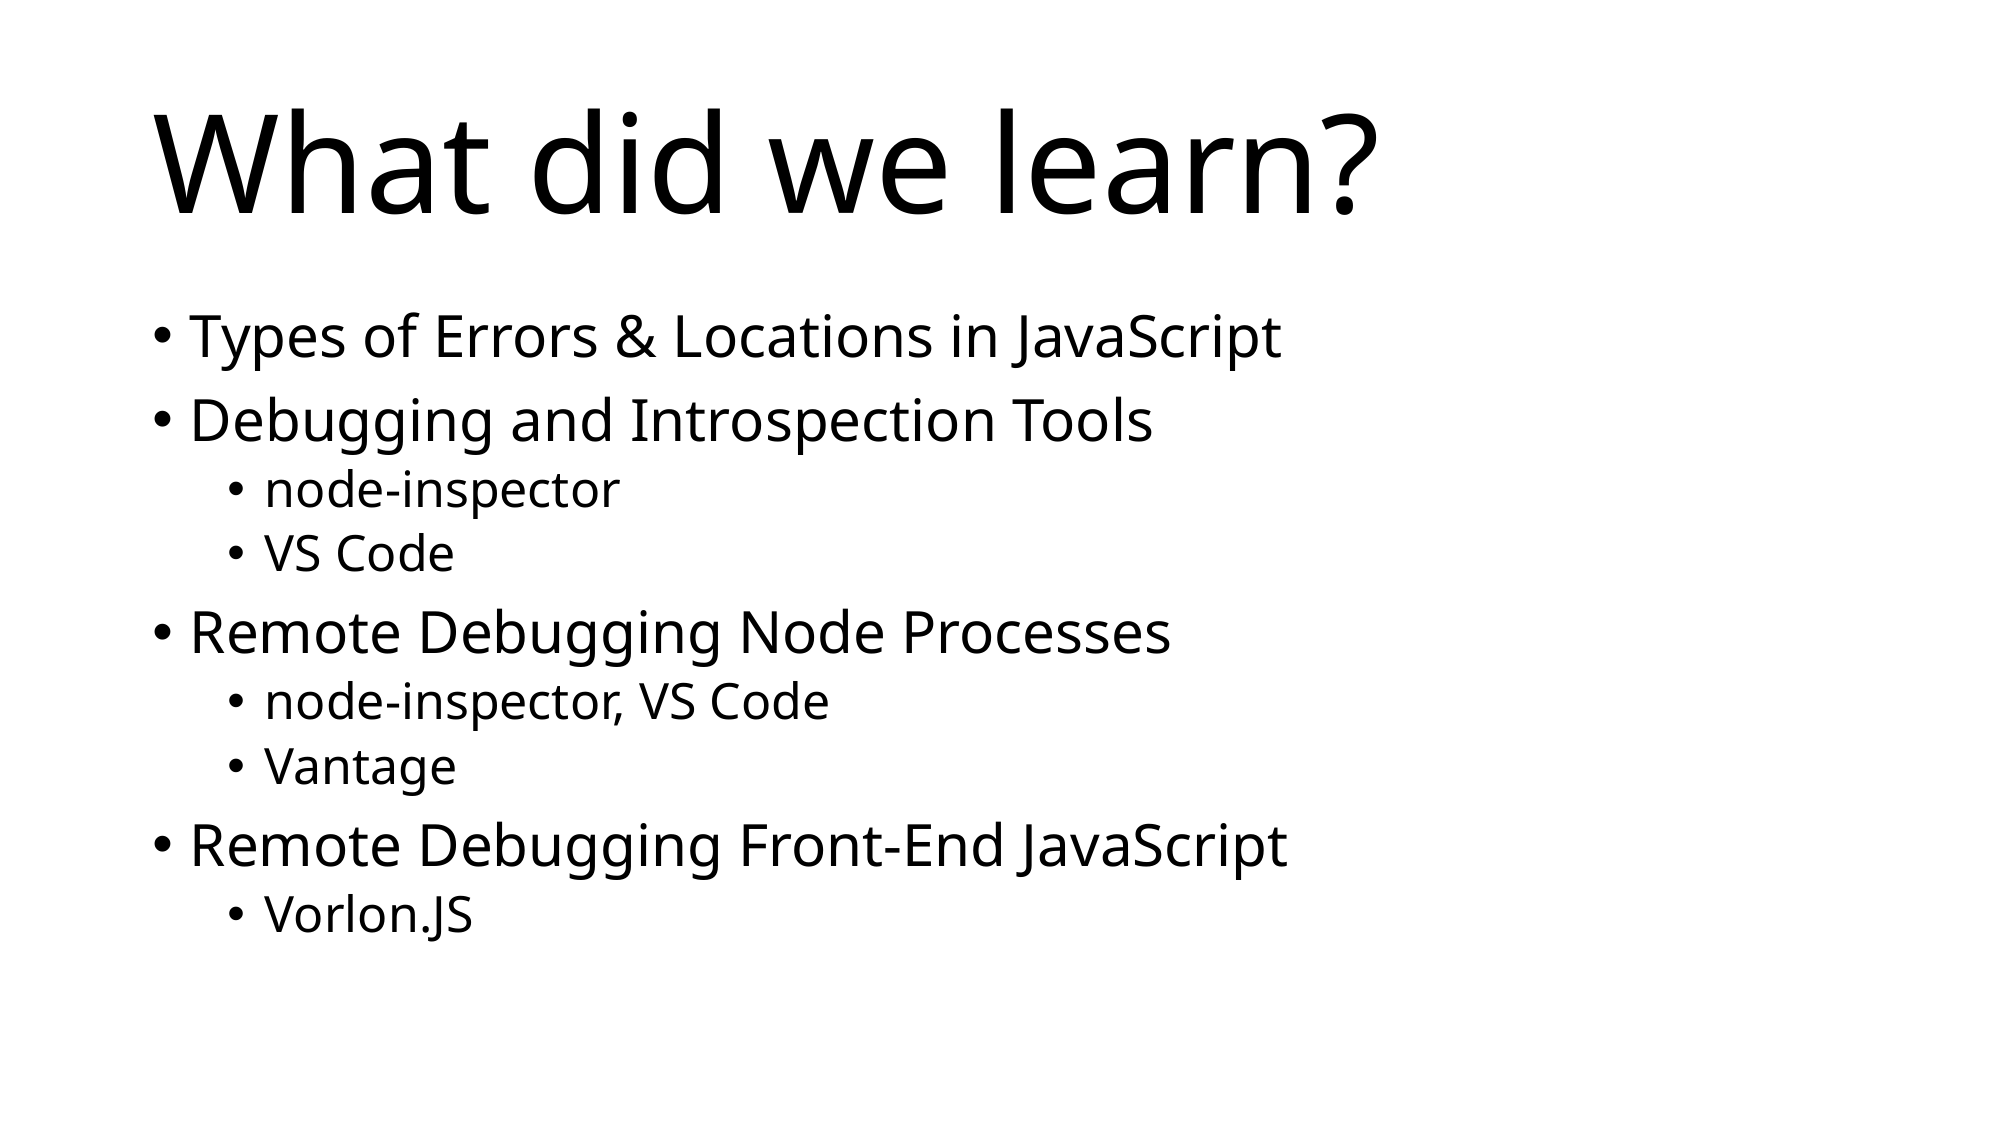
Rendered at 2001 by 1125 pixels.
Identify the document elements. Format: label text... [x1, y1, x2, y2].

title What did we learn? [137, 59, 1863, 278]
list Types of Errors & Locations in JavaScript Debugging and Introspection Tools node-inspector VS Code Remote Debugging Node Processes node-inspector, VS Code Vantage Remote Debugging Front-End JavaScript Vorlon.JS [137, 299, 1863, 1014]
